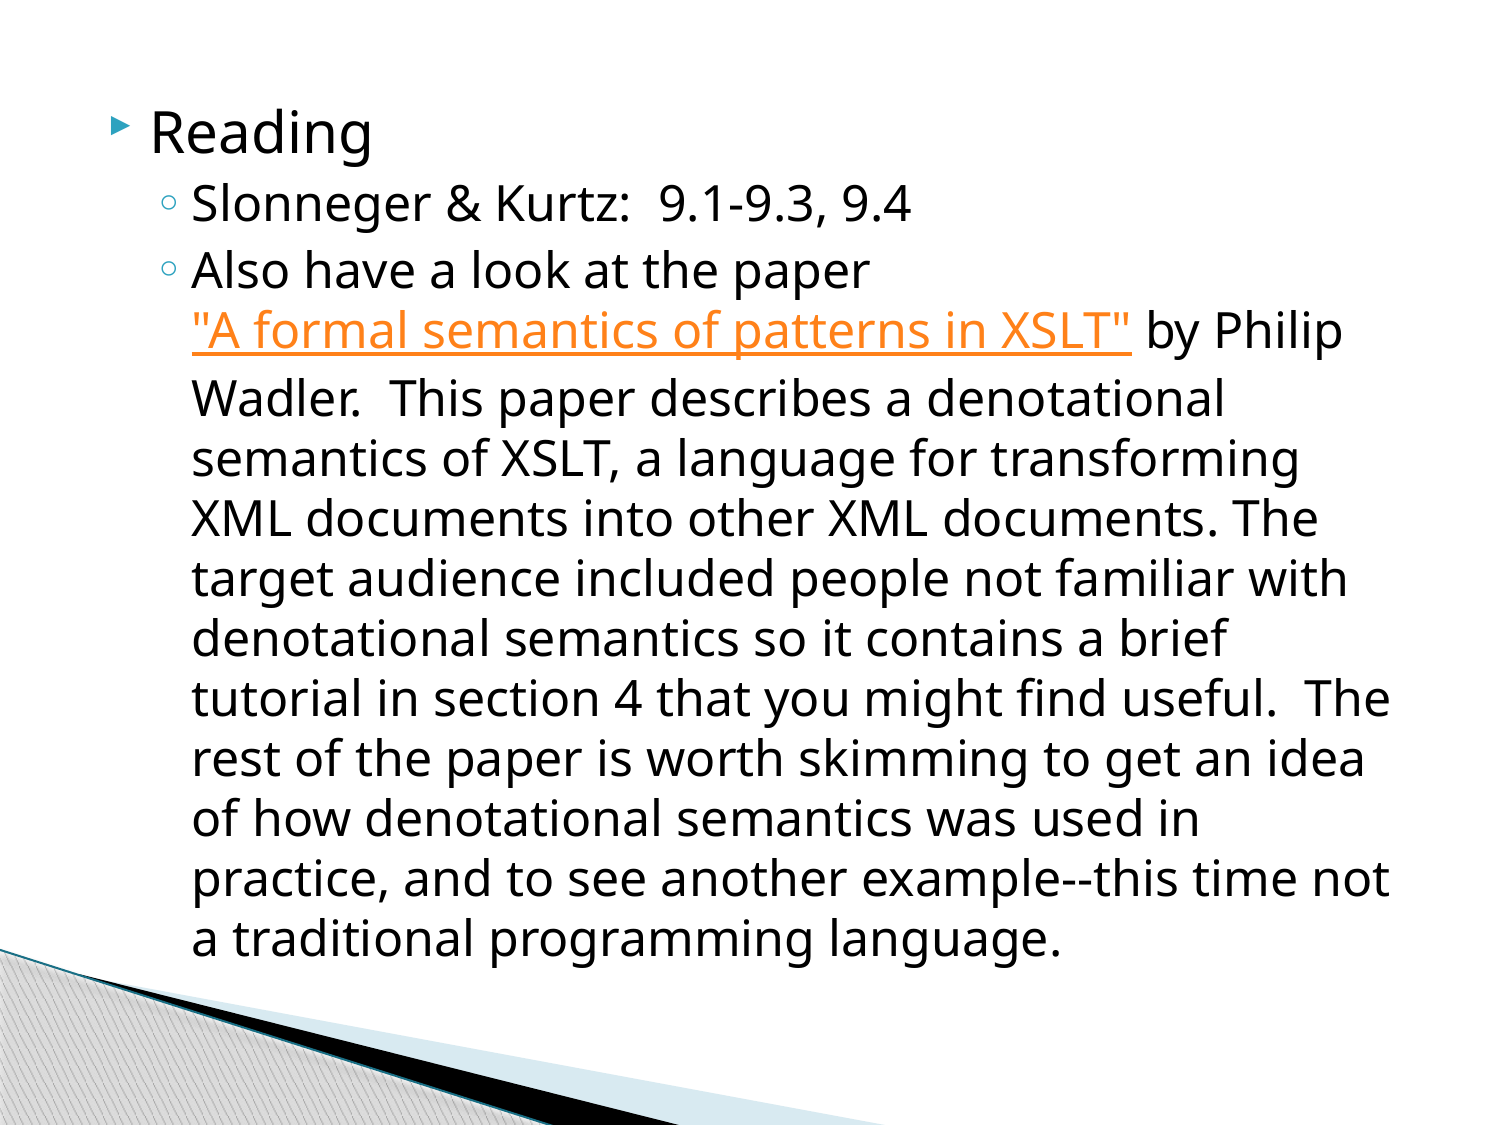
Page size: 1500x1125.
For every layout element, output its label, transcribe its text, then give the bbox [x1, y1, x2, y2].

list Reading Slonneger & Kurtz: 9.1-9.3, 9.4 Also have a look at the paper "A formal semantics of patterns in XSLT" by Philip Wadler. This paper describes a denotational semantics of XSLT, a language for transforming XML documents into other XML documents. The target audience included people not familiar with denotational semantics so it contains a brief tutorial in section 4 that you might find useful. The rest of the paper is worth skimming to get an idea of how denotational semantics was used in practice, and to see another example--this time not a traditional programming language. [75, 87, 1425, 1005]
